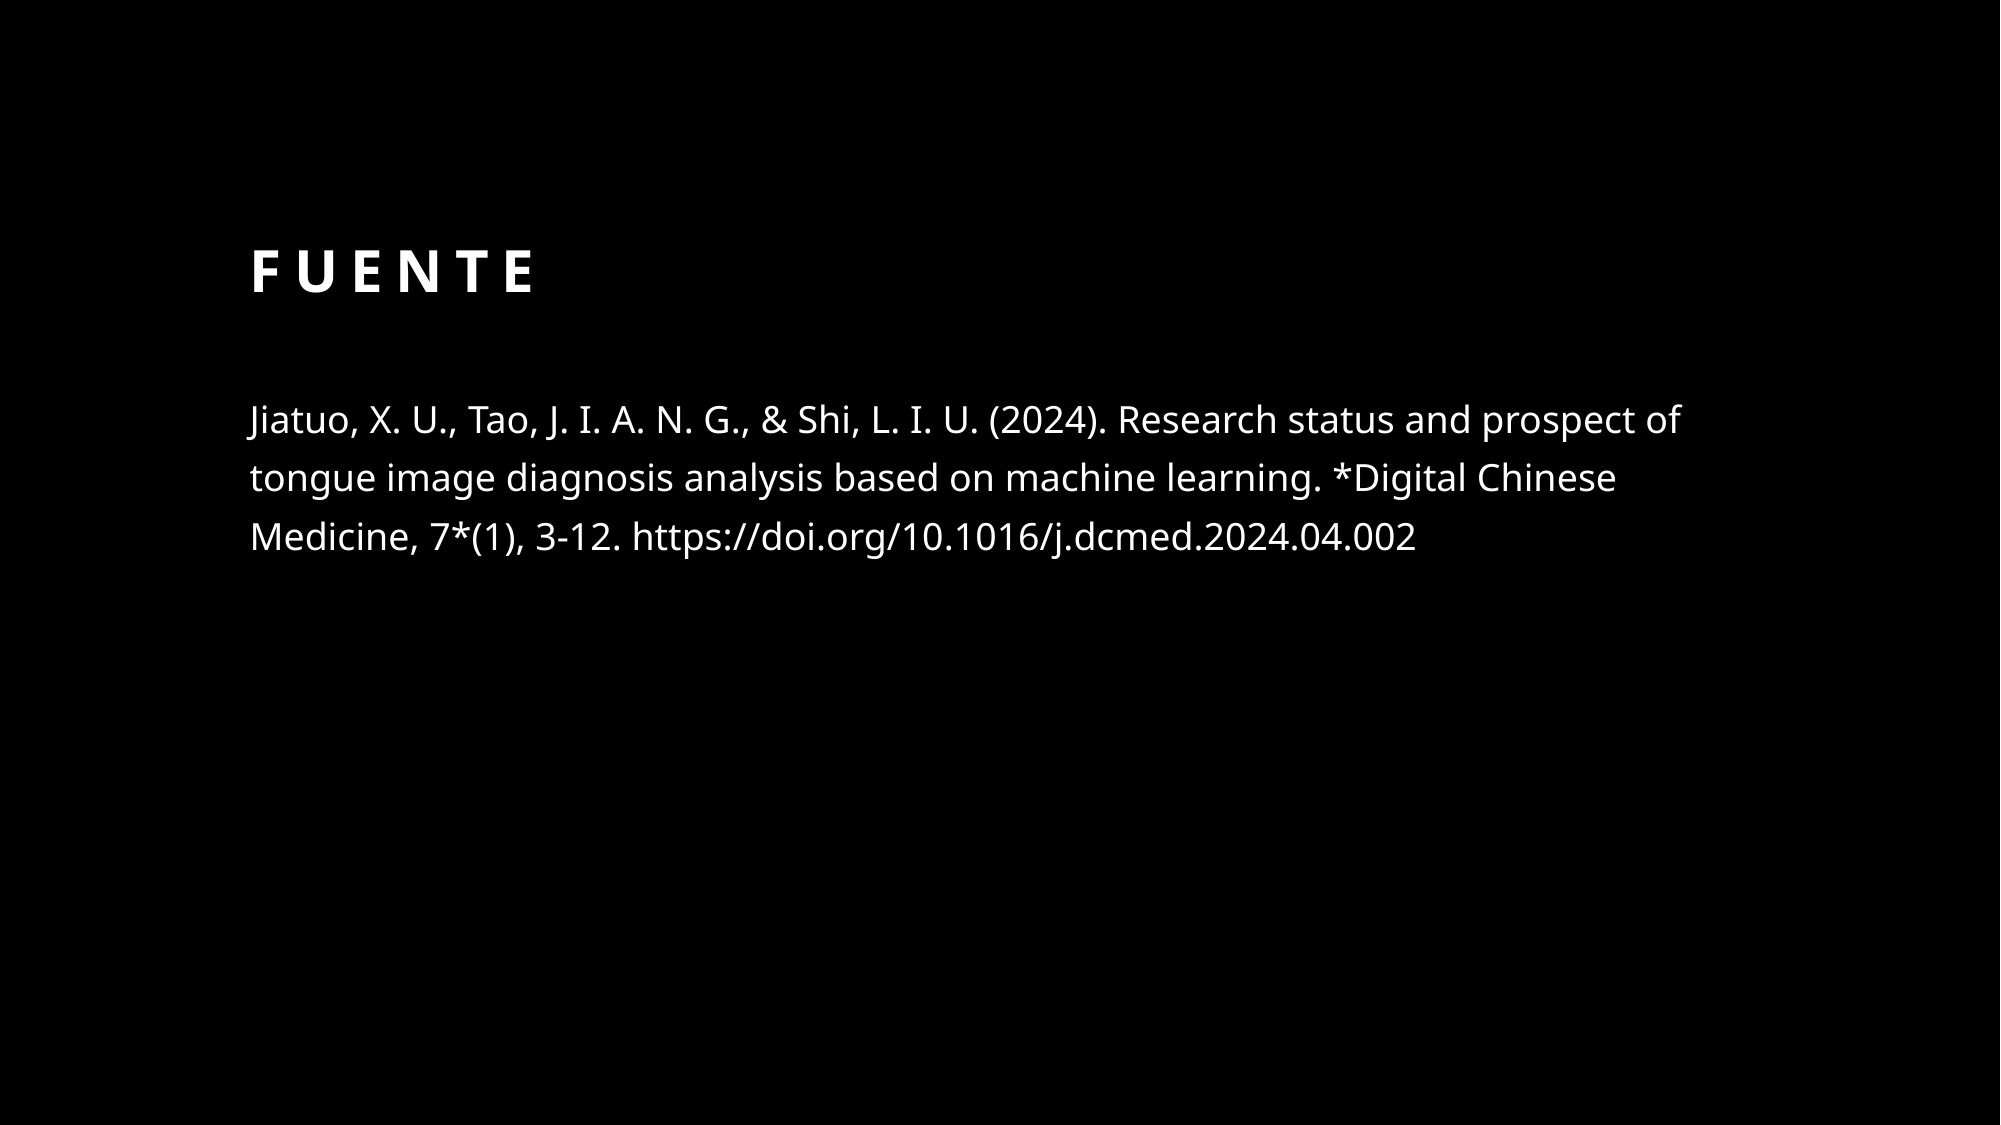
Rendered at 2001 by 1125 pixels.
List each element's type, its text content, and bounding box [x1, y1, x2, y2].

list Jiatuo, X. U., Tao, J. I. A. N. G., & Shi, L. I. U. (2024). Research status and prospect of tongue image diagnosis analysis based on machine learning. *Digital Chinese Medicine, 7*(1), 3-12. https://doi.org/10.1016/j.dcmed.2024.04.002 [234, 375, 1750, 1000]
title FUENTE [234, 171, 1750, 313]
